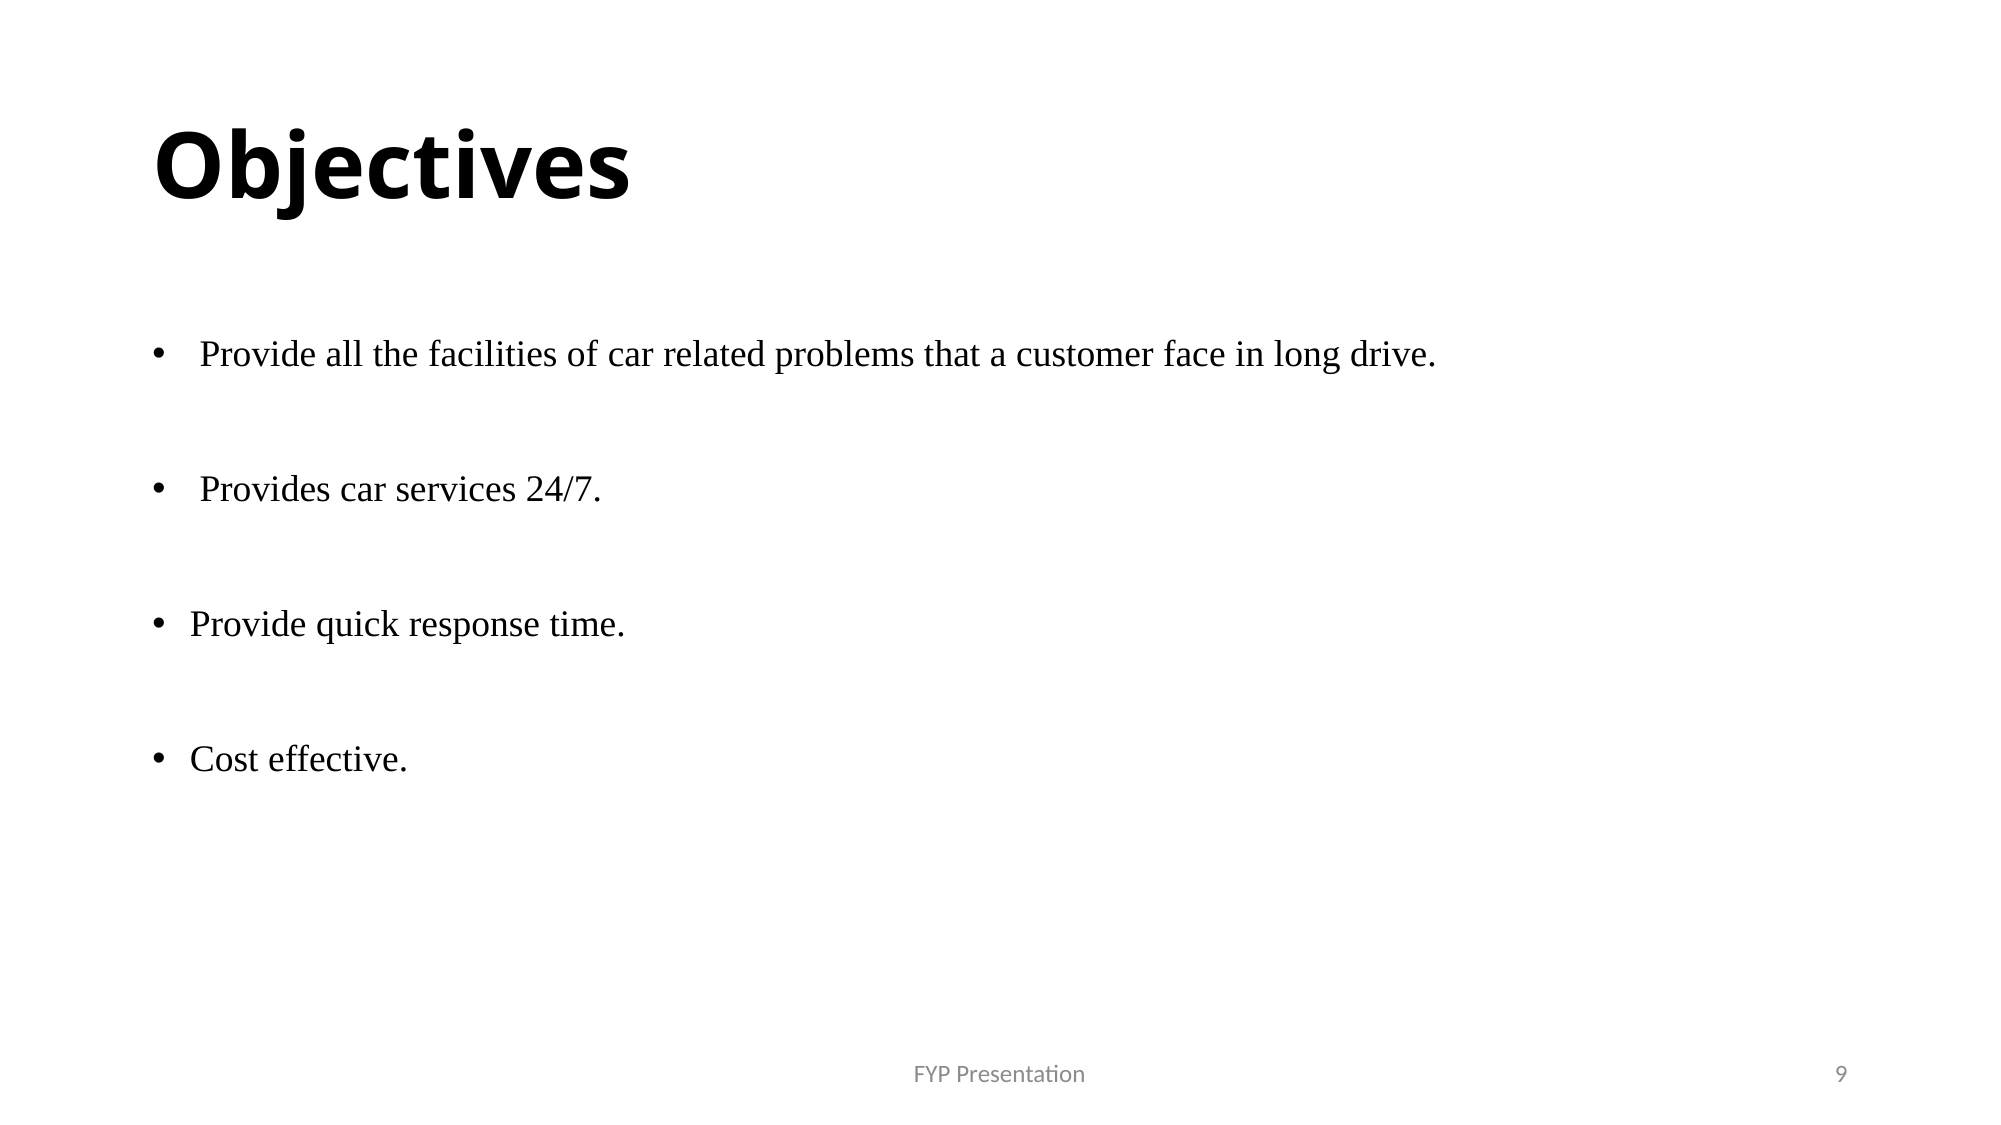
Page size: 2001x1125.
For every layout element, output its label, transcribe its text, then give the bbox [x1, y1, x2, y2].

footer FYP Presentation [662, 1042, 1338, 1103]
title Objectives [137, 59, 1863, 278]
list Provide all the facilities of car related problems that a customer face in long drive. Provides car services 24/7. Provide quick response time. Cost effective. [137, 299, 1863, 1014]
slide_number 9 [1412, 1042, 1863, 1103]
